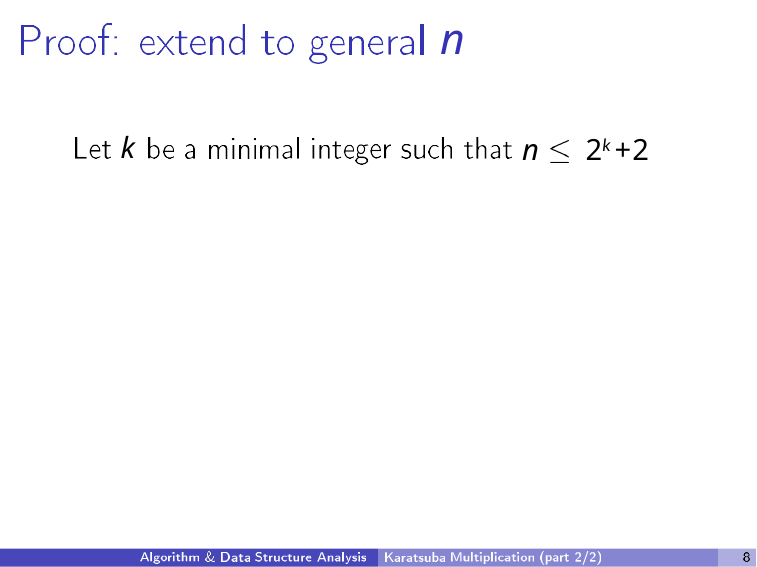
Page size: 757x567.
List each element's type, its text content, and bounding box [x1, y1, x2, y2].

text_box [140, 23, 245, 56]
picture [463, 136, 512, 159]
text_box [0, 548, 757, 567]
text_box n 2k +2 [515, 126, 670, 167]
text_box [209, 136, 299, 160]
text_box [261, 31, 294, 56]
text_box n [437, 9, 468, 64]
picture [148, 136, 174, 159]
picture [185, 144, 196, 159]
picture [550, 138, 569, 163]
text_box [401, 136, 452, 160]
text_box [309, 35, 364, 64]
picture [75, 137, 111, 159]
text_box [312, 138, 392, 165]
text_box k [118, 126, 138, 165]
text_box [368, 23, 424, 56]
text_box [21, 23, 117, 56]
